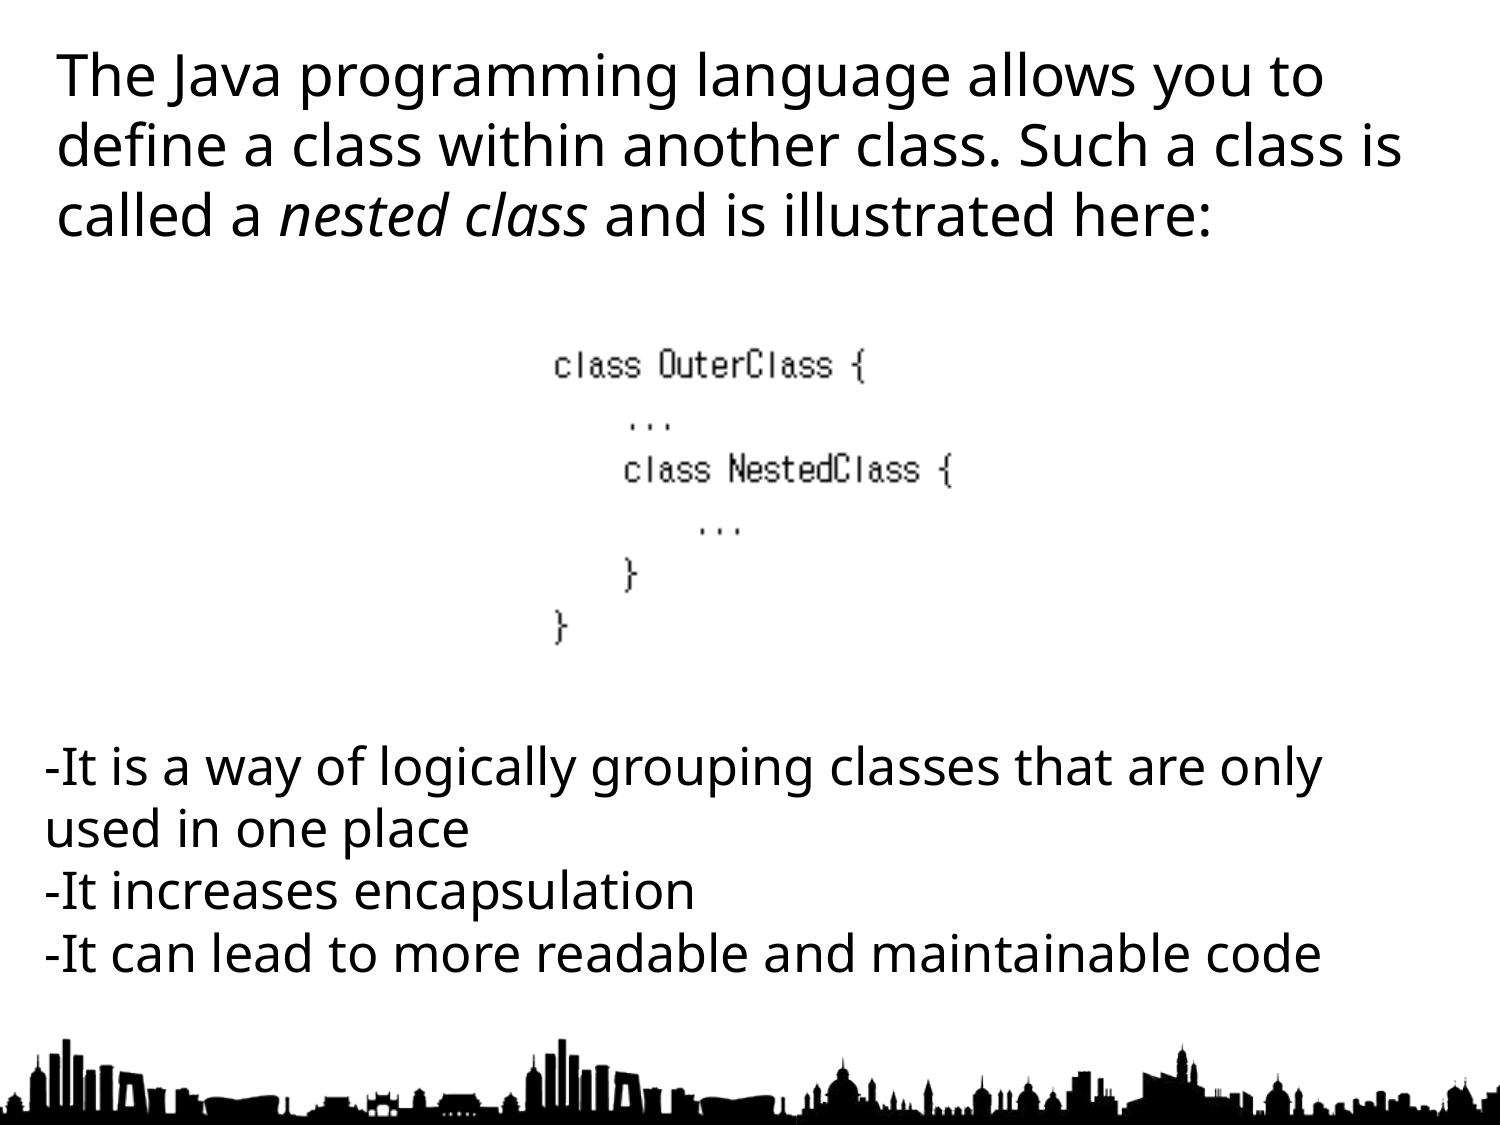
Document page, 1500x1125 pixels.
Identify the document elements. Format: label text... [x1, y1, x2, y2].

text_box The Java programming language allows you to define a class within another class. Such a class is called a nested class and is illustrated here: [41, 7, 1447, 279]
picture [513, 337, 975, 666]
text_box -It is a way of logically grouping classes that are only used in one place -It increases encapsulation -It can lead to more readable and maintainable code [29, 656, 1471, 1032]
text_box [0, 1033, 1500, 1125]
